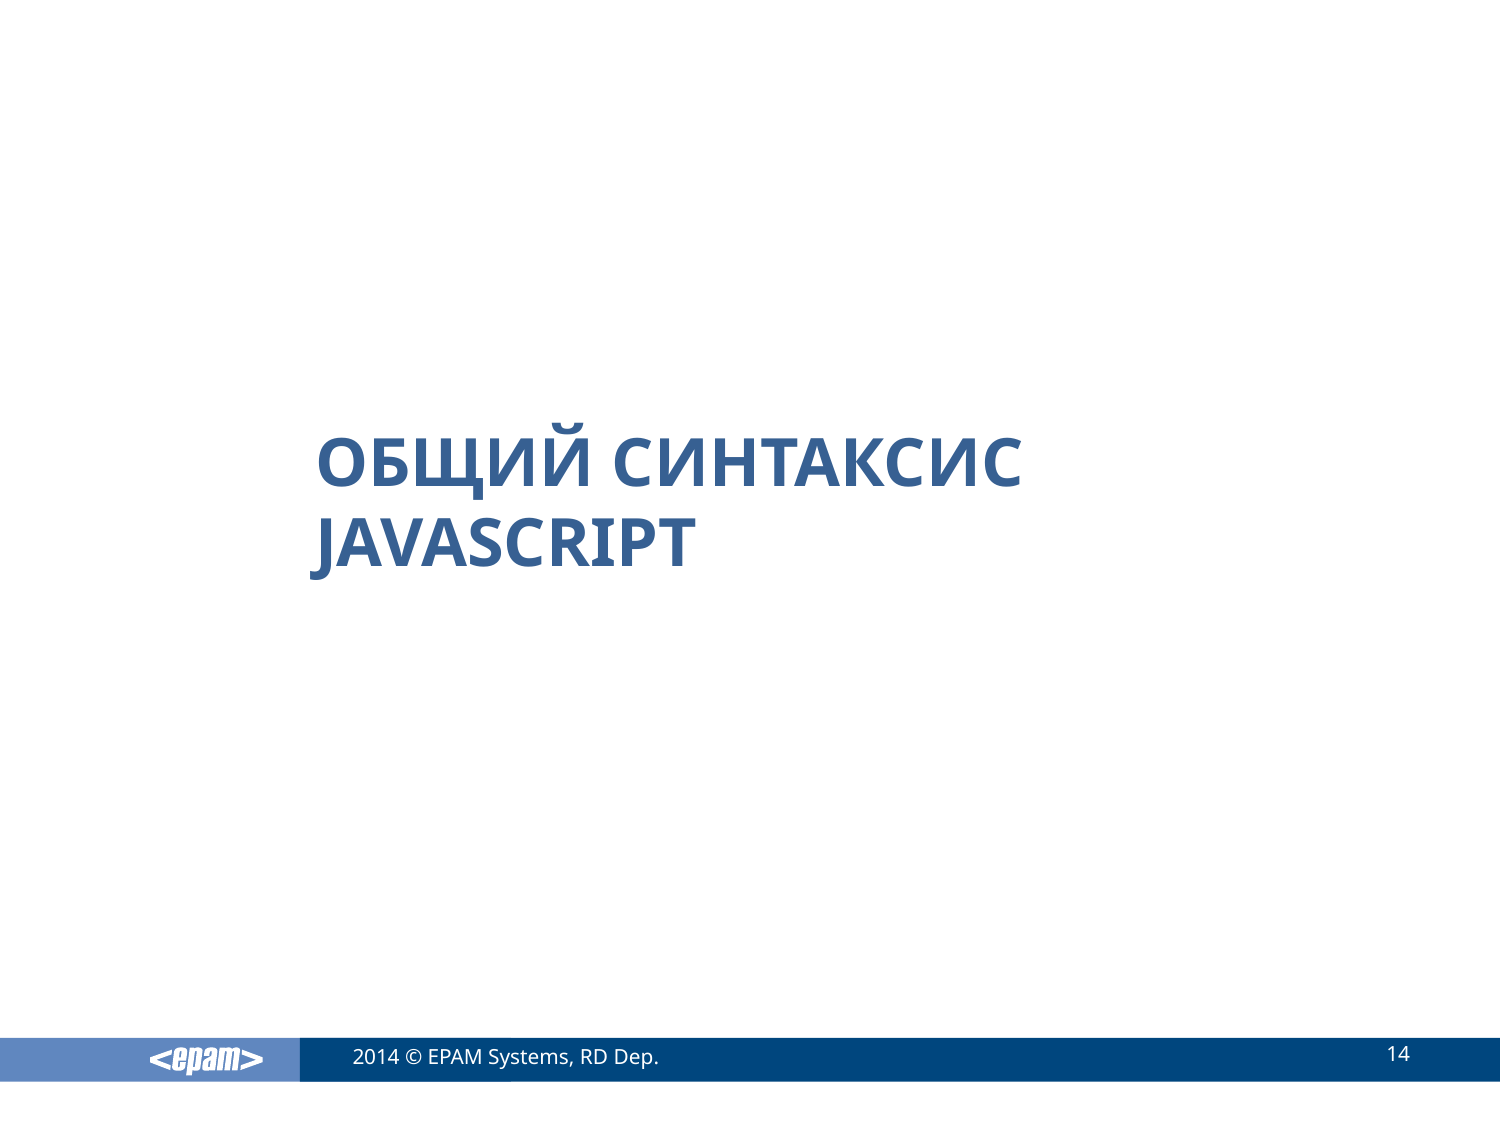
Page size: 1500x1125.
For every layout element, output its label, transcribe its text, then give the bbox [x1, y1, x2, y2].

title Общий синтаксис JavaScript [300, 412, 1350, 600]
footer 2014 © EPAM Systems, RD Dep. [337, 1028, 738, 1088]
slide_number 14 [1262, 1025, 1425, 1085]
